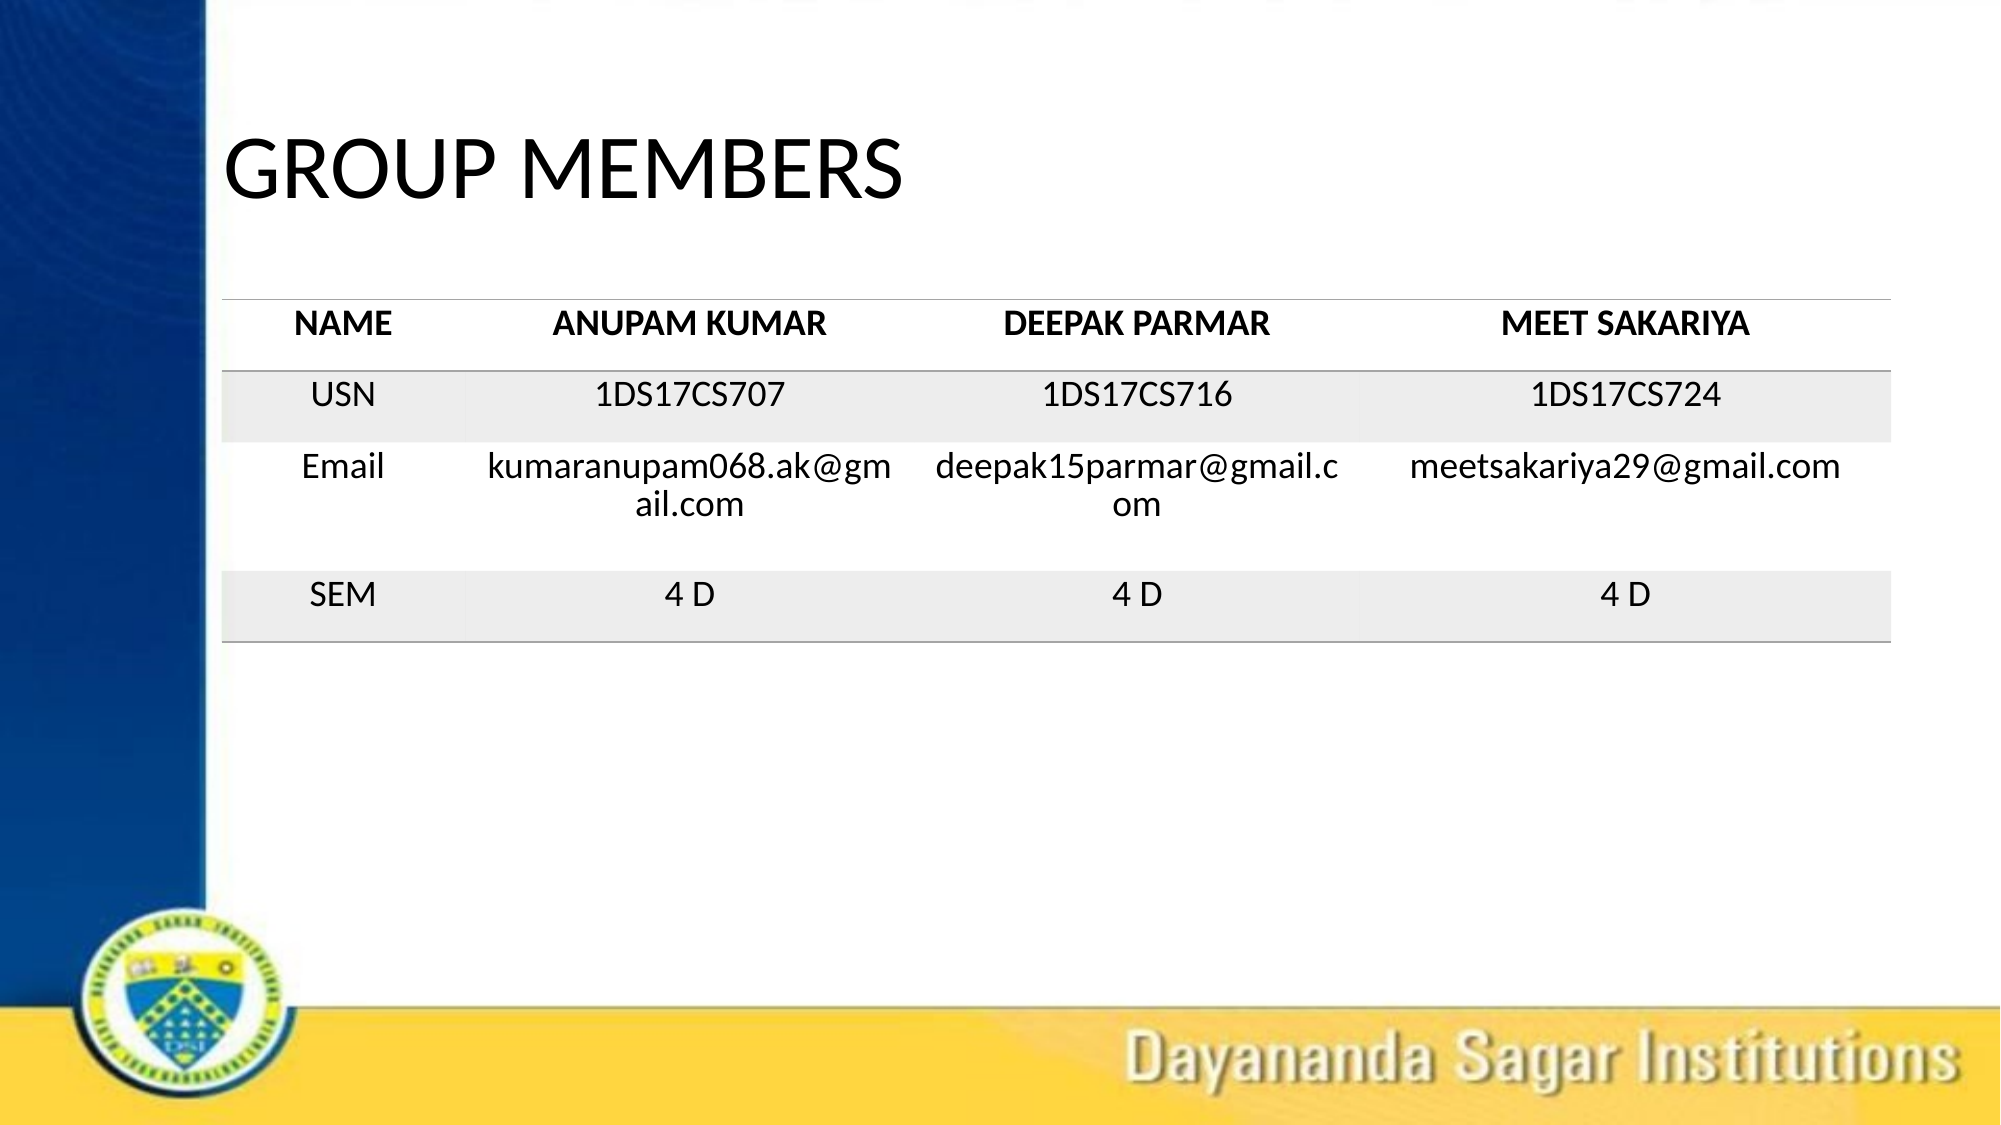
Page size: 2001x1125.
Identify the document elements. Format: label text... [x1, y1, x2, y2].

table_cell Email [222, 442, 465, 571]
table_cell USN [222, 372, 465, 442]
table_cell kumaranupam068.ak@gmail.com [465, 442, 915, 571]
table_cell 1DS17CS724 [1360, 372, 1891, 442]
table_cell 4 D [465, 571, 915, 641]
table_header MEET SAKARIYA [1360, 300, 1891, 370]
table_cell 1DS17CS707 [465, 372, 915, 442]
table_cell 1DS17CS716 [915, 372, 1360, 442]
table_header NAME [222, 300, 465, 370]
table_cell deepak15parmar@gmail.com [915, 442, 1360, 571]
table_cell meetsakariya29@gmail.com [1360, 442, 1891, 571]
title GROUP MEMBERS [137, 59, 1863, 278]
table_cell SEM [222, 571, 465, 641]
table_cell 4 D [915, 571, 1360, 641]
table_header ANUPAM KUMAR [465, 300, 915, 370]
picture [0, 0, 2001, 1125]
table_cell 4 D [1360, 571, 1891, 641]
table_header DEEPAK PARMAR [915, 300, 1360, 370]
